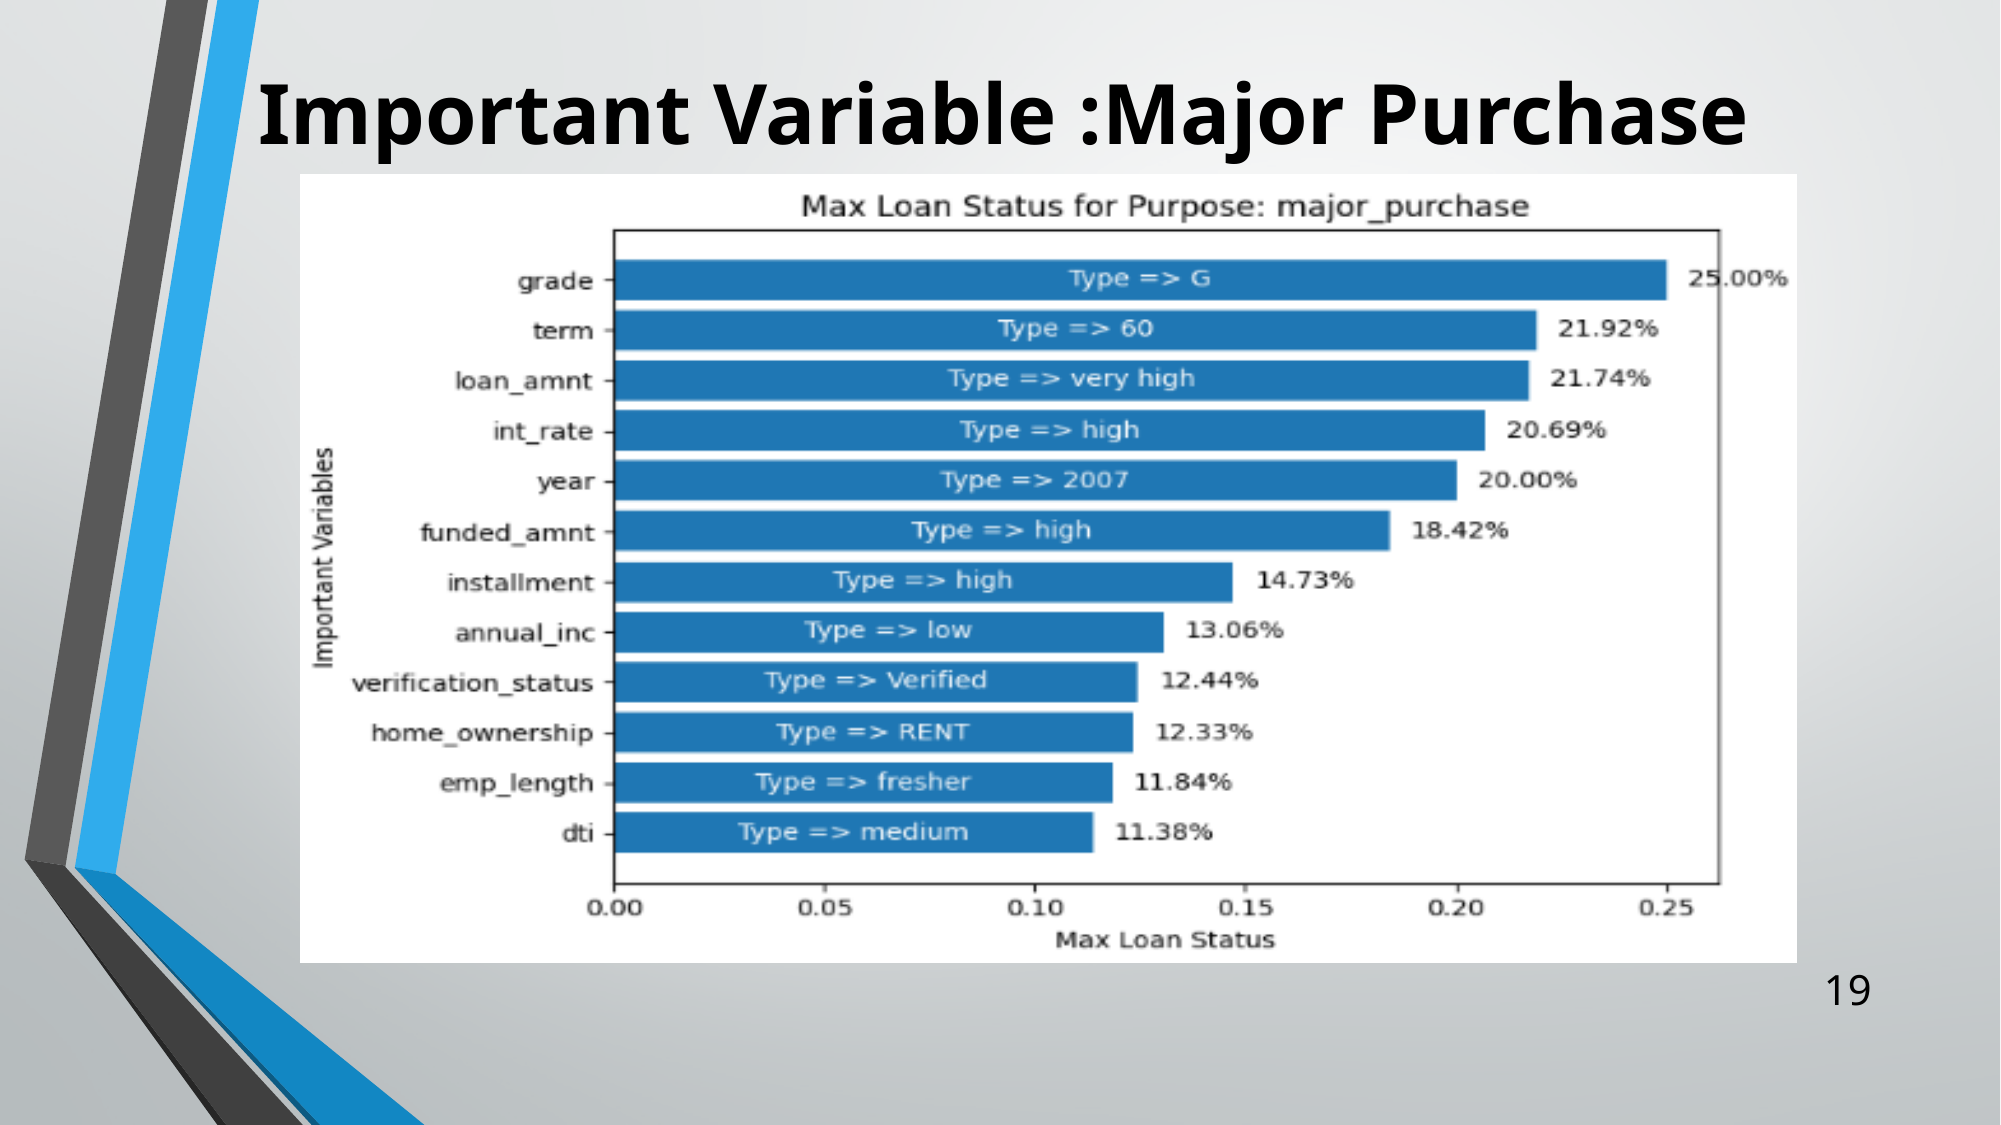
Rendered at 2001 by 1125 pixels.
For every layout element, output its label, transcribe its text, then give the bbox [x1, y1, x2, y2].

title Important Variable :Major Purchase [243, 47, 1887, 175]
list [299, 174, 1797, 963]
slide_number 19 [1796, 962, 1887, 1023]
